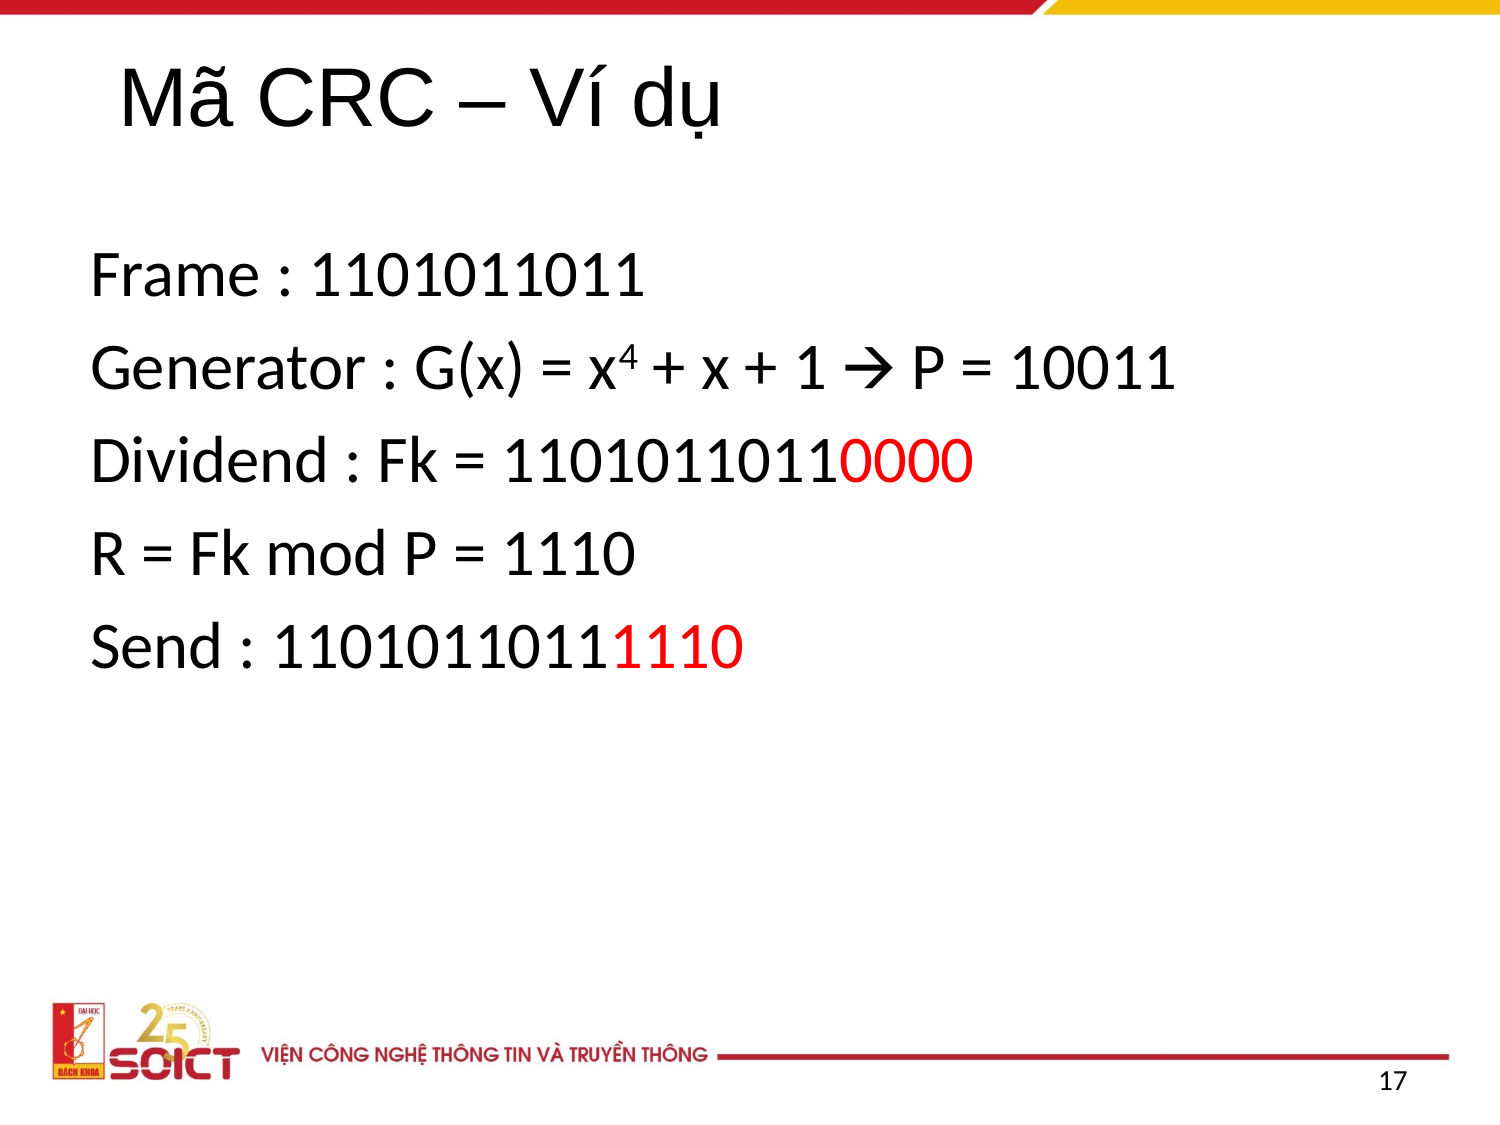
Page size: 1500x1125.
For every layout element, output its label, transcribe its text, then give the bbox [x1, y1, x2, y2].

slide_number ‹#› [1328, 1049, 1423, 1109]
title Mã CRC – Ví dụ [103, 38, 1397, 161]
list Frame : 1101011011 Generator : G(x) = x4 + x + 1 🡪 P = 10011 Dividend : Fk = 11010110110000 R = Fk mod P = 1110 Send : 11010110111110 [75, 231, 1425, 1013]
picture [0, 0, 1500, 1125]
